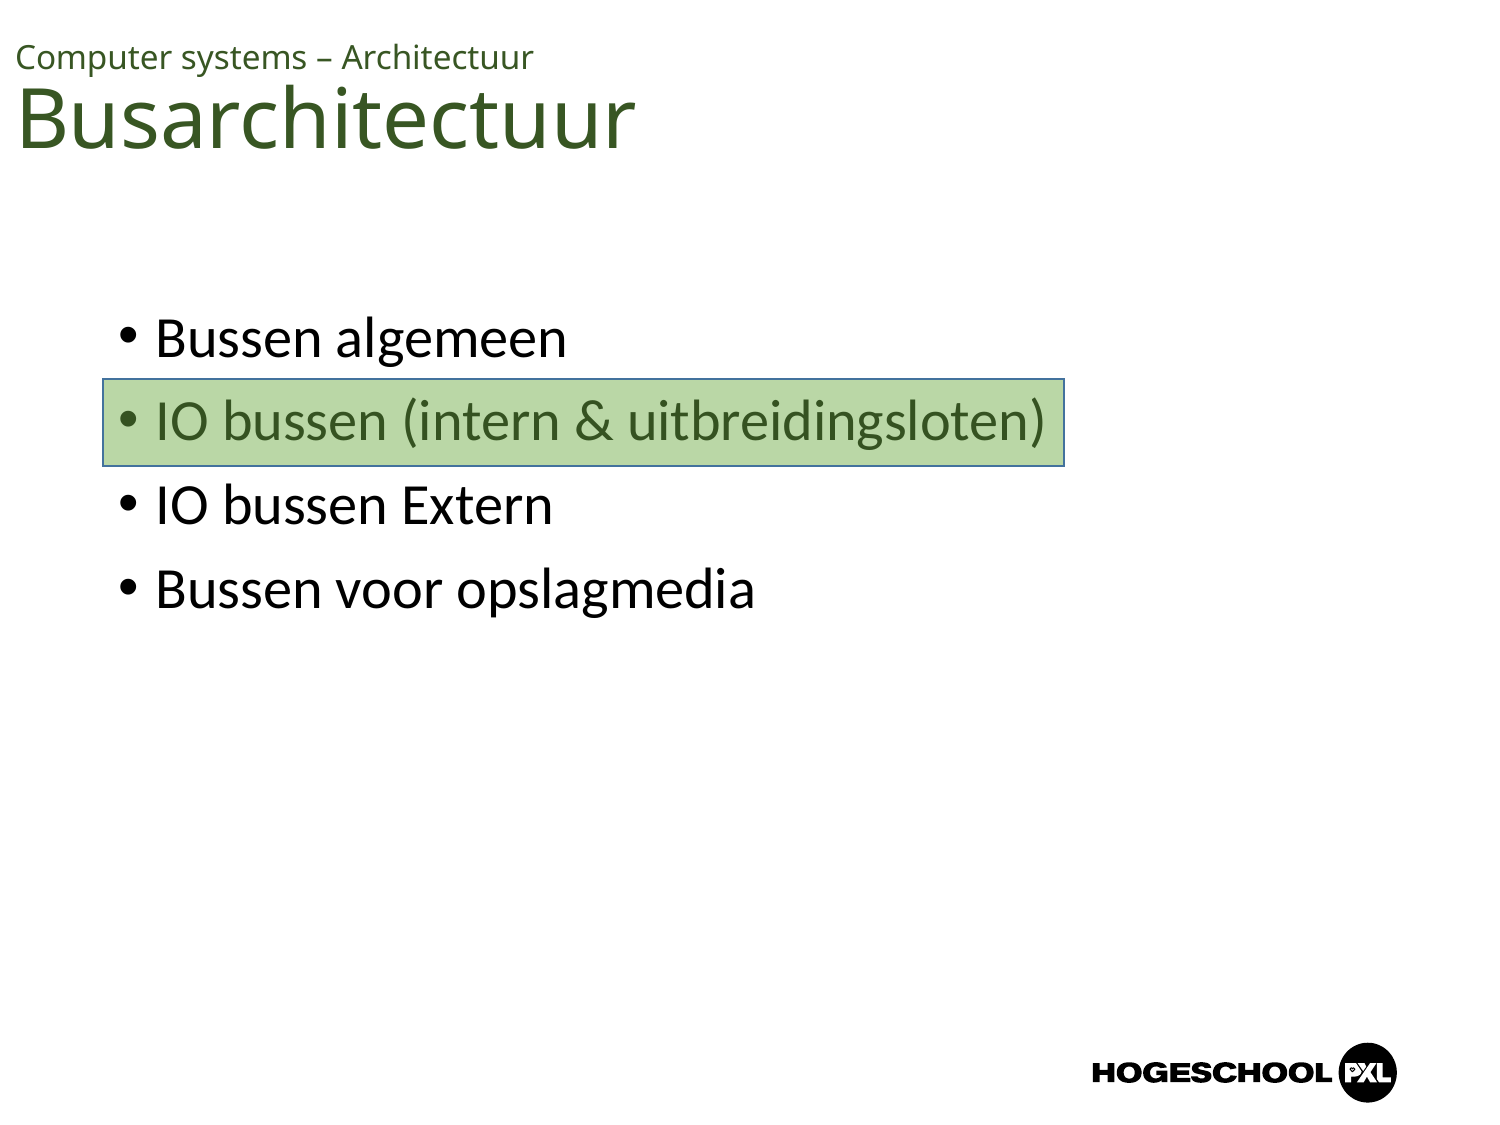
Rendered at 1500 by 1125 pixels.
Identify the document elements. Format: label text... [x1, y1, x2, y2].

title Computer systems – Architectuur Busarchitectuur [0, 0, 1500, 213]
text_box [102, 378, 1065, 467]
list Bussen algemeen IO bussen (intern & uitbreidingsloten) IO bussen Extern Bussen voor opslagmedia [103, 299, 1397, 632]
